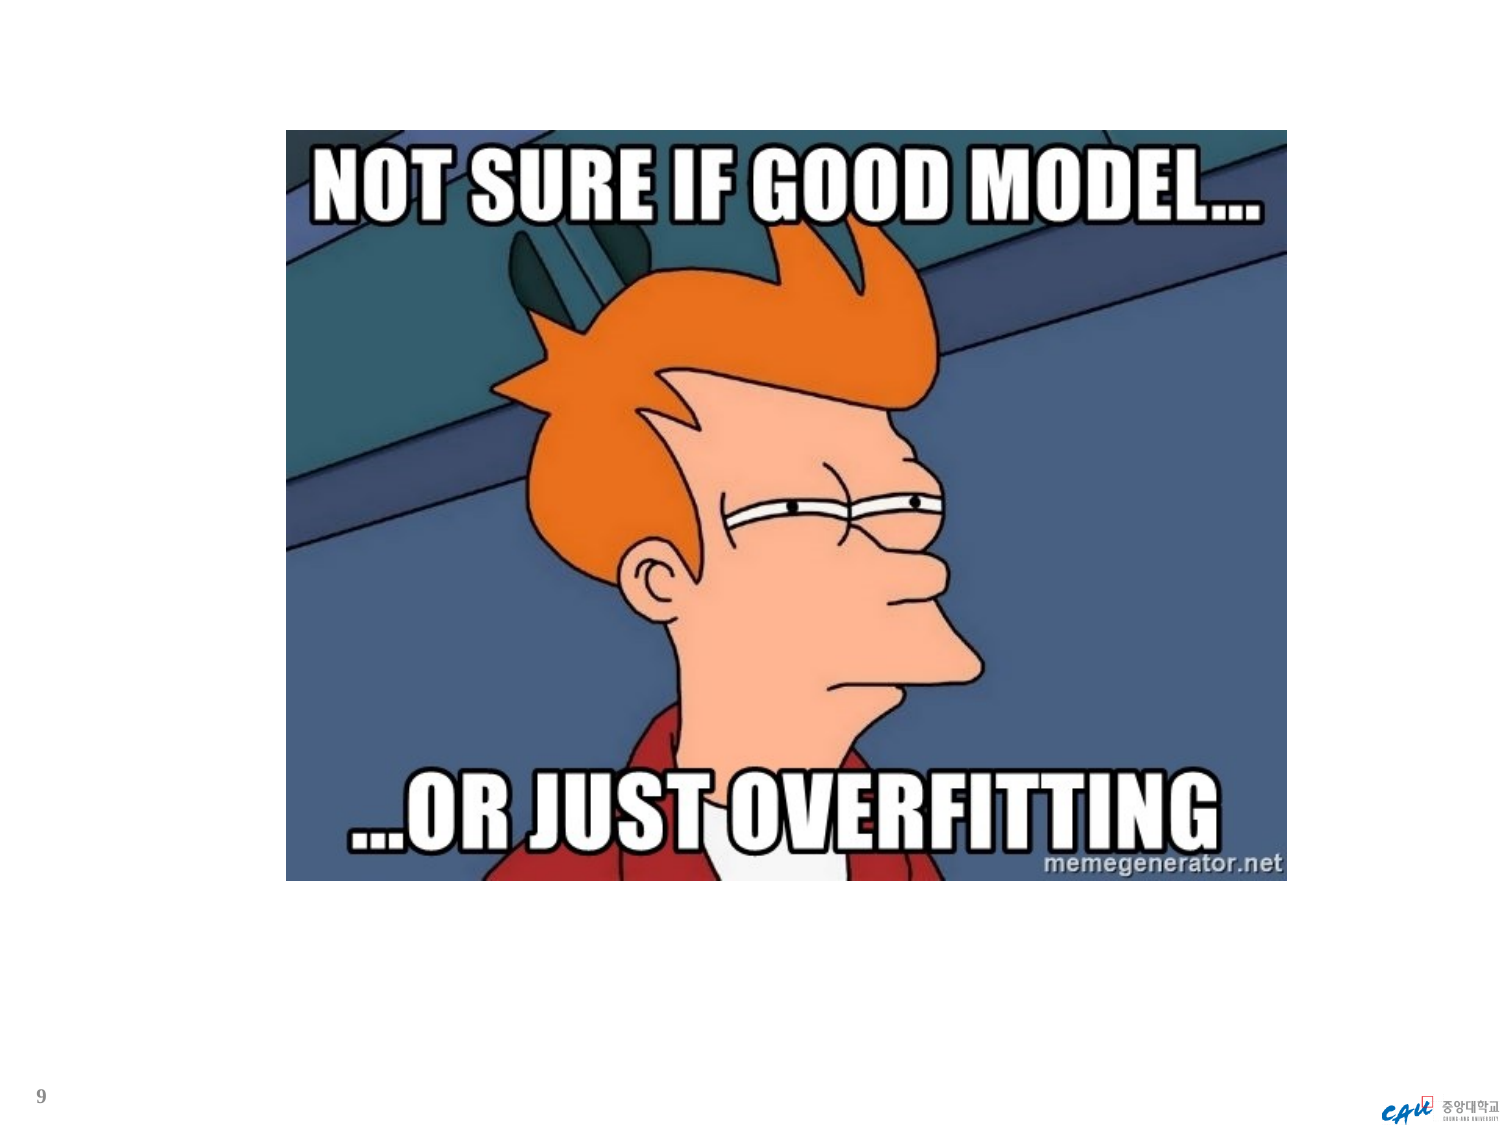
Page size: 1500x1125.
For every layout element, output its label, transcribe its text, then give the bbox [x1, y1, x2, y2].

slide_number 9 [0, 1065, 62, 1125]
picture [286, 130, 1288, 881]
picture [1382, 1094, 1500, 1125]
